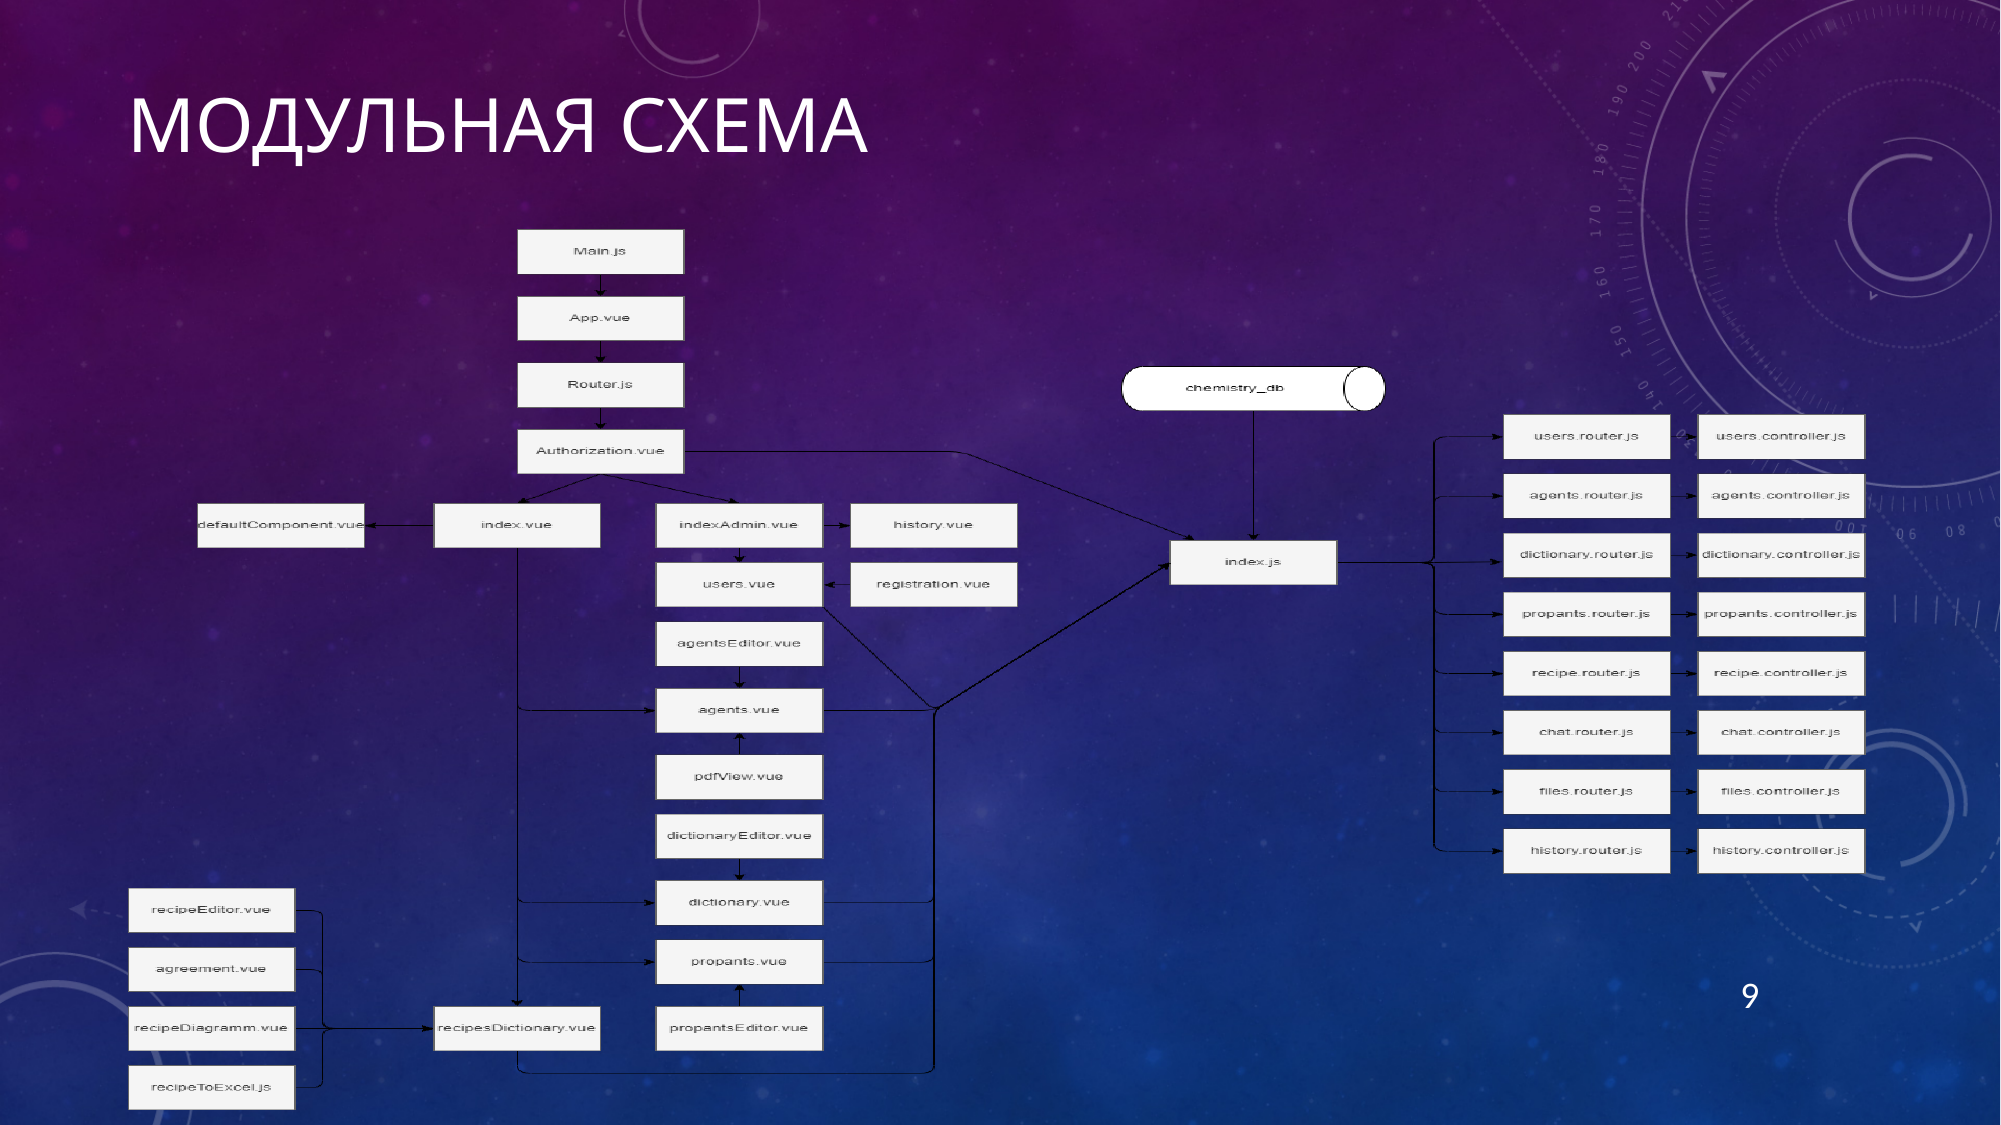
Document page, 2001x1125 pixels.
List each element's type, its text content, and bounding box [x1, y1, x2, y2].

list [128, 229, 1866, 1110]
picture [0, 0, 2001, 1125]
title Модульная схема [112, 15, 1775, 230]
